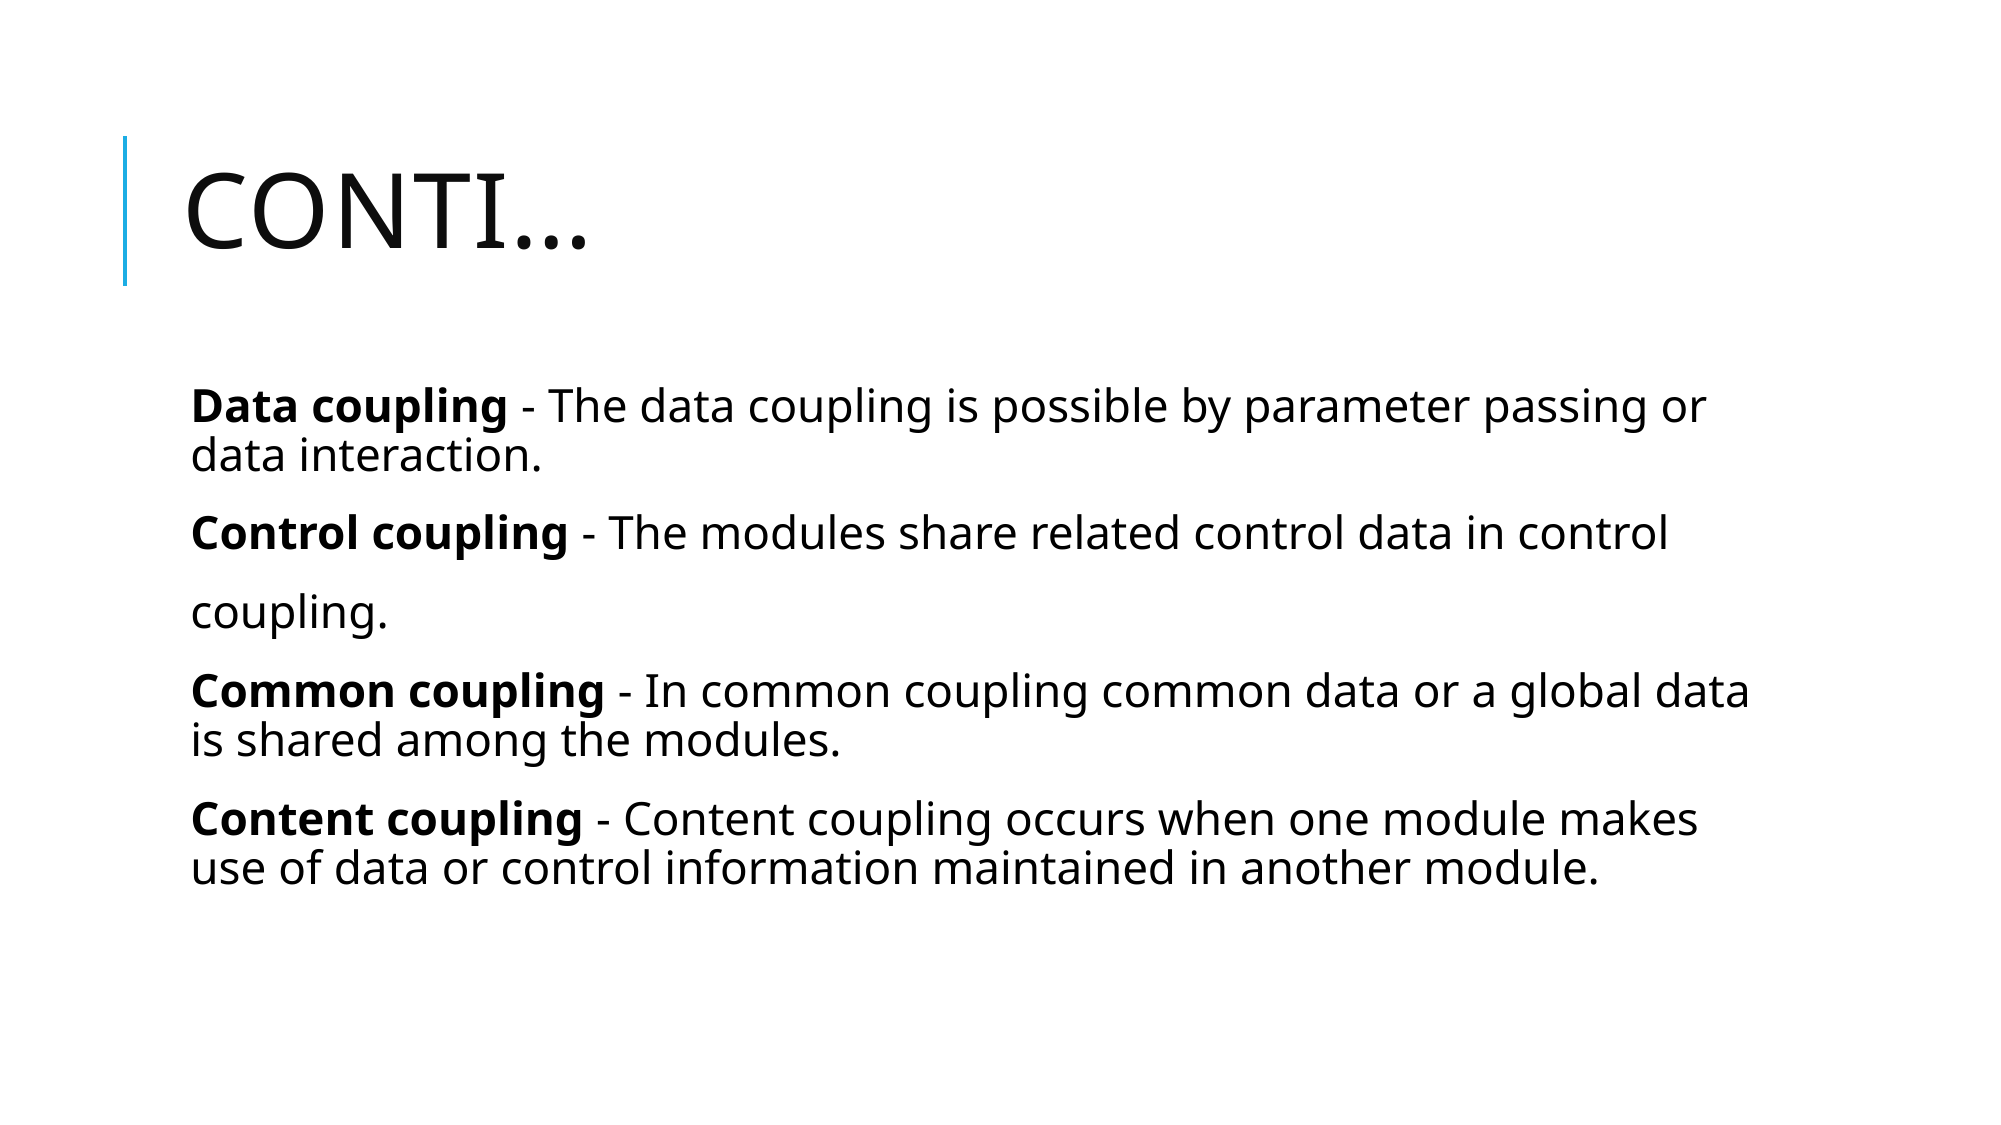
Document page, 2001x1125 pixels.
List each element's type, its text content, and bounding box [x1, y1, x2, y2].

list Data coupling - The data coupling is possible by parameter passing or data interaction. Control coupling - The modules share related control data in control coupling. Common coupling - In common coupling common data or a global data is shared among the modules. Content coupling - Content coupling occurs when one module makes use of data or control information maintained in another module. [168, 375, 1763, 1035]
title Conti… [168, 96, 1763, 342]
